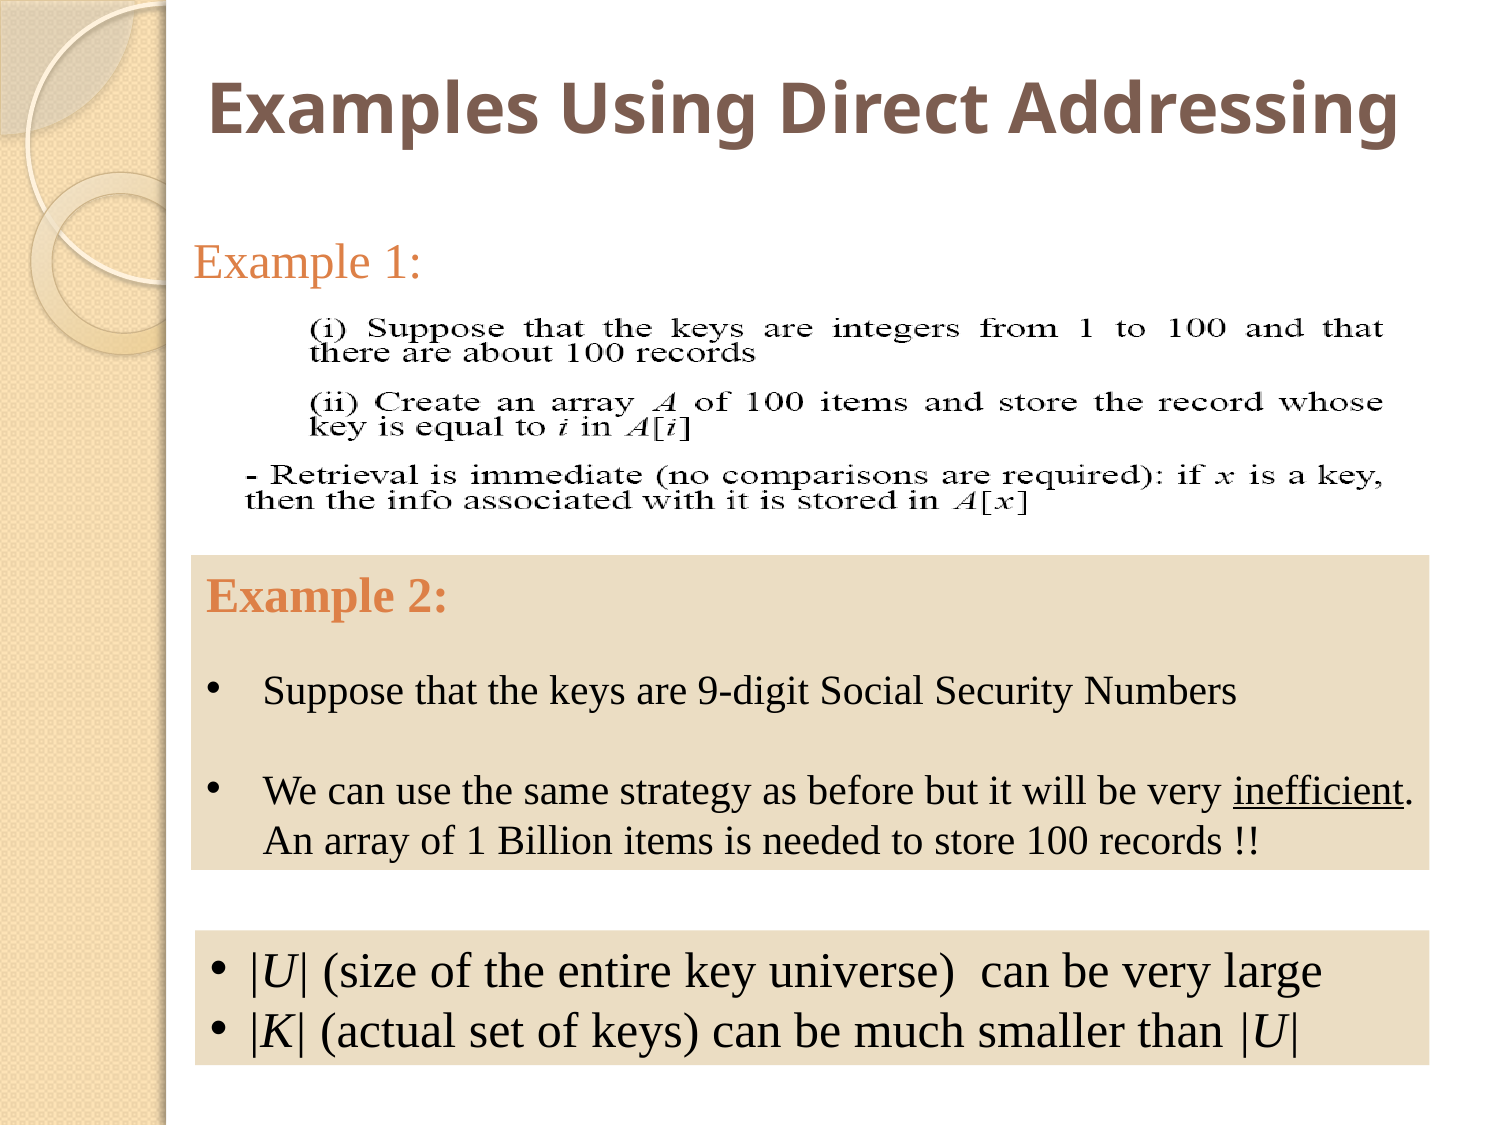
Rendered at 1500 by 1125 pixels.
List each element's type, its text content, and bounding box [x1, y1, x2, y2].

text_box |U| (size of the entire key universe) can be very large |K| (actual set of keys) can be much smaller than |U| [195, 930, 1430, 1066]
text_box Example 2: Suppose that the keys are 9-digit Social Security Numbers We can use the same strategy as before but it will be very inefficient. An array of 1 Billion items is needed to store 100 records !! [191, 555, 1430, 870]
title Examples Using Direct Addressing [191, 45, 1466, 166]
text_box Example 1: [178, 221, 438, 297]
picture [220, 303, 1391, 522]
